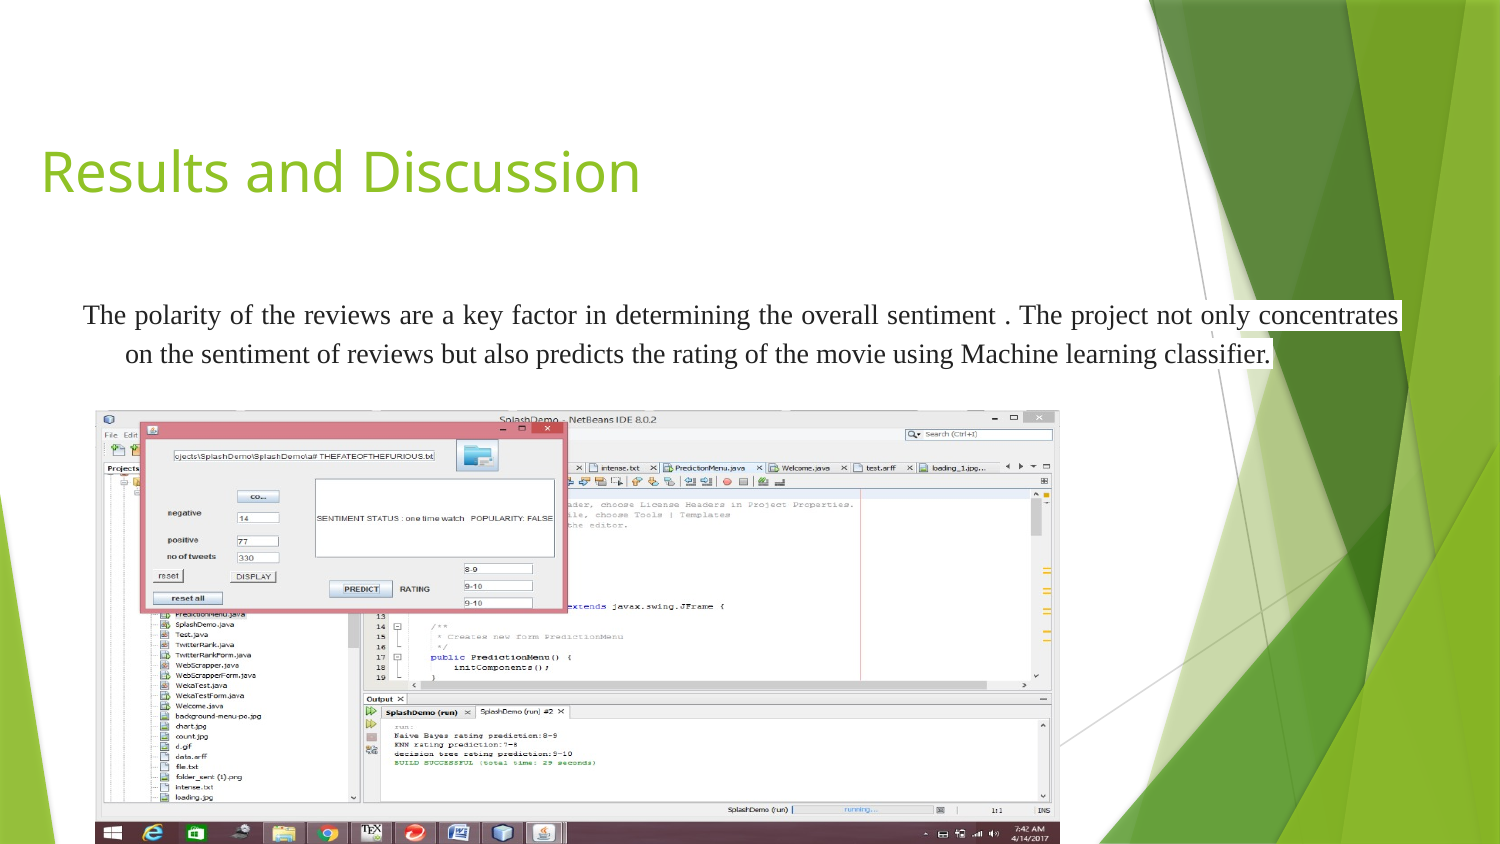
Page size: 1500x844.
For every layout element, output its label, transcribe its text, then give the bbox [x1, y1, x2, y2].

title Results and Discussion [25, 92, 1375, 219]
picture [94, 409, 1061, 844]
list The polarity of the reviews are a key factor in determining the overall sentiment . The project not only concentrates on the sentiment of reviews but also predicts the rating of the movie using Machine learning classifier. [67, 276, 1417, 796]
